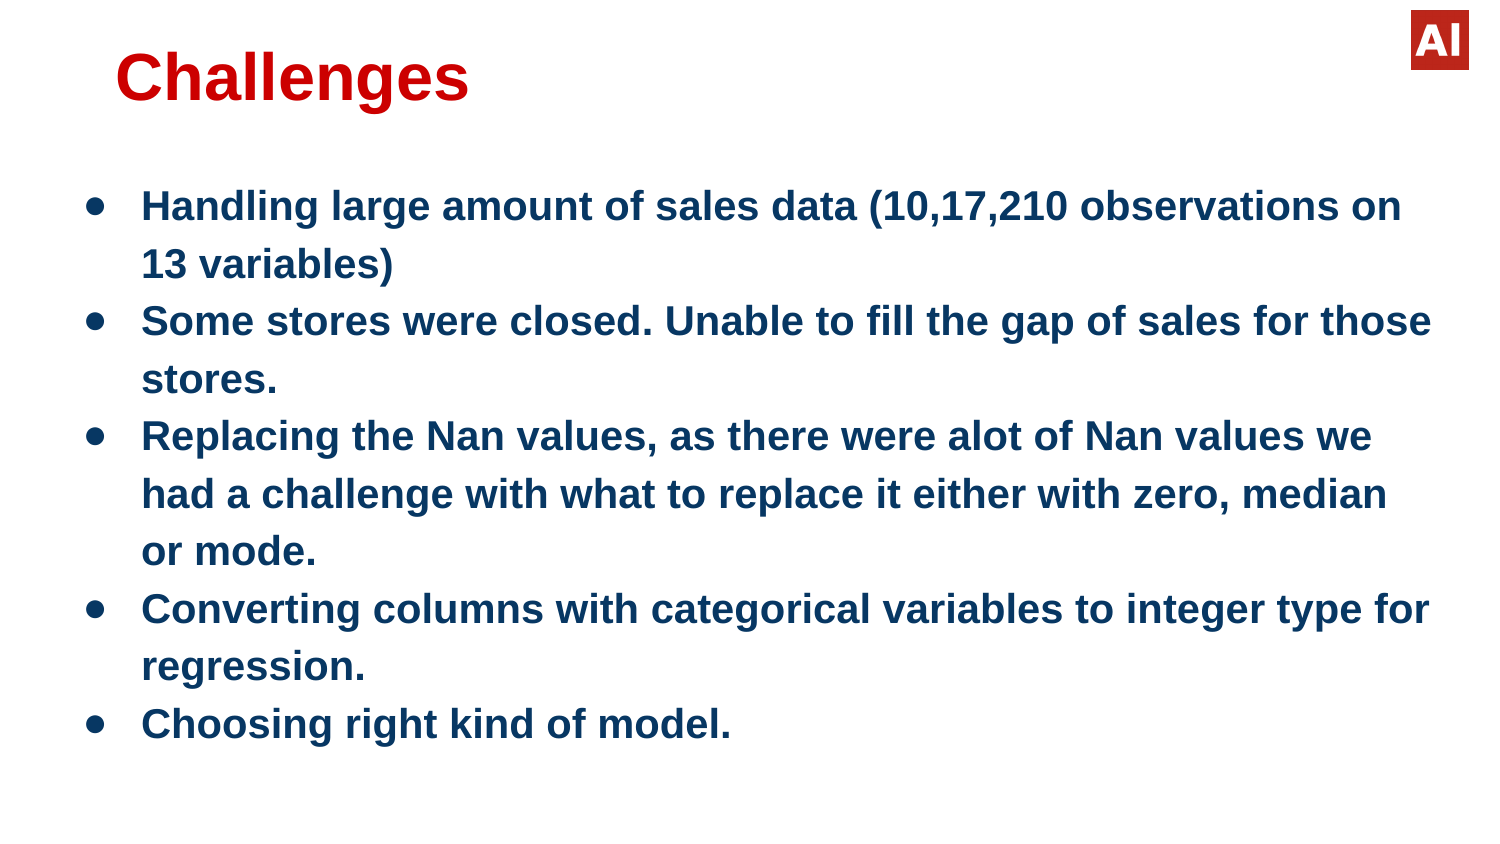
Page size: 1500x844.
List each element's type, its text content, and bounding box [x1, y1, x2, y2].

title Challenges [100, 0, 1400, 148]
list Handling large amount of sales data (10,17,210 observations on 13 variables) Some stores were closed. Unable to fill the gap of sales for those stores. Replacing the Nan values, as there were alot of Nan values we had a challenge with what to replace it either with zero, median or mode. Converting columns with categorical variables to integer type for regression. Choosing right kind of model. [51, 156, 1449, 767]
picture [1411, 10, 1469, 70]
